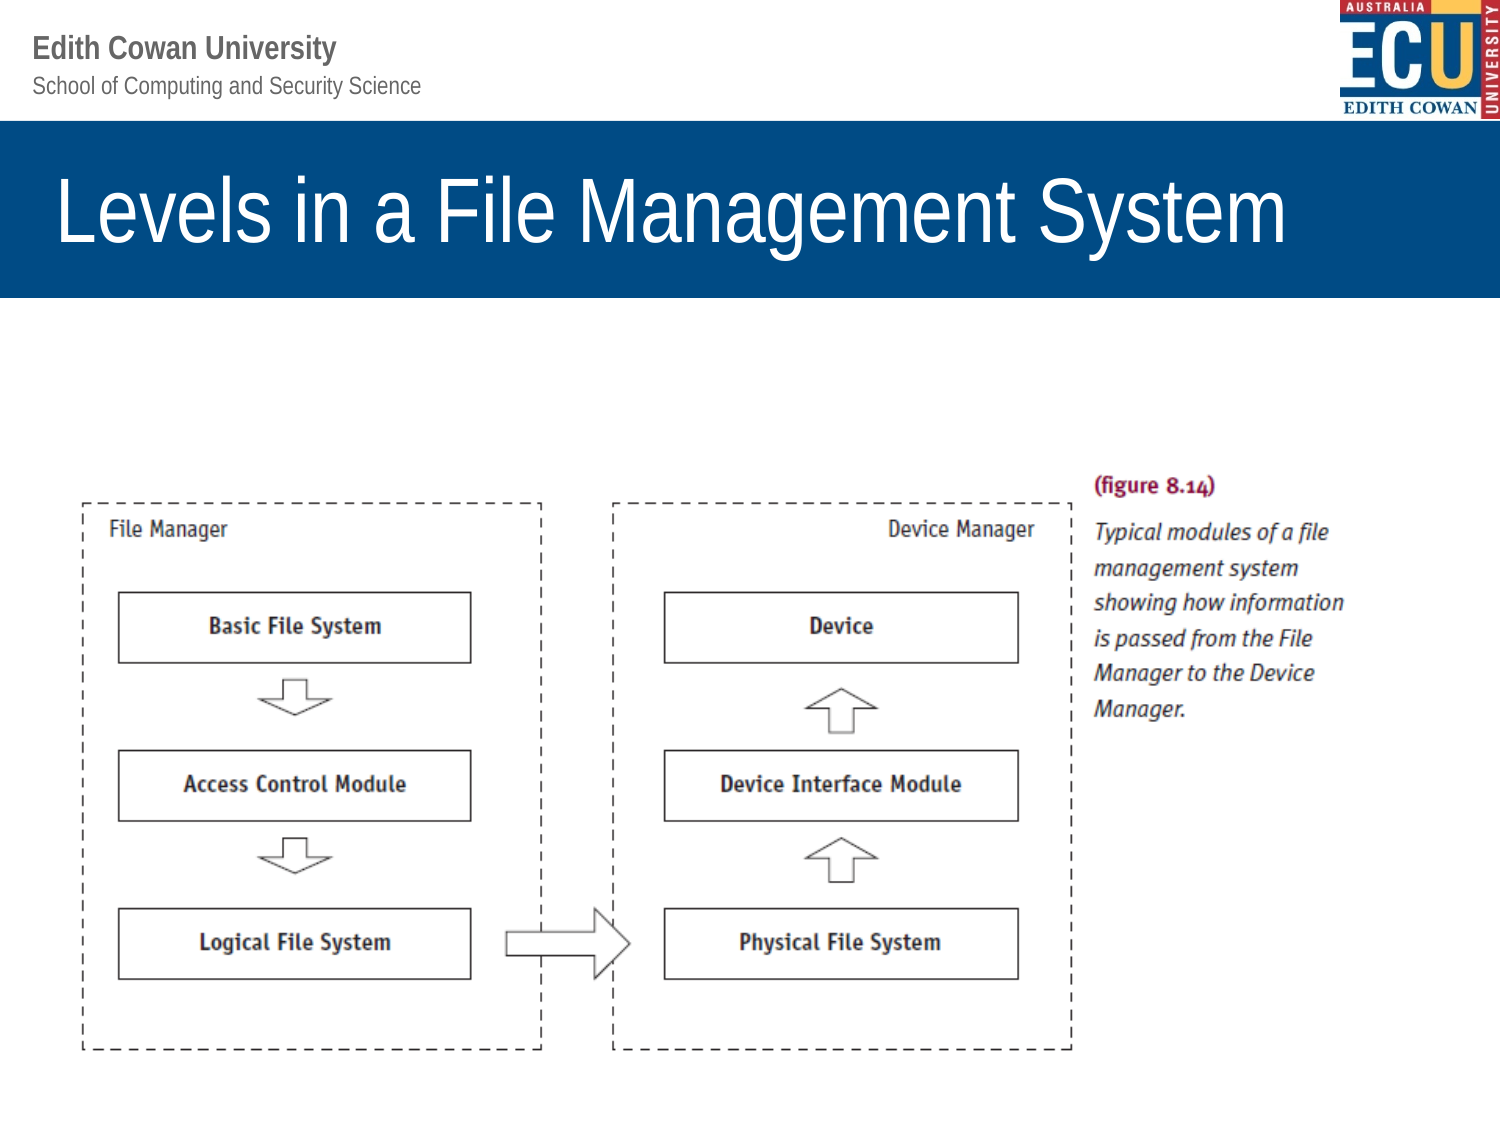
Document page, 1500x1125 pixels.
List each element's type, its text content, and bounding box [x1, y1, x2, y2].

picture [1340, 0, 1500, 119]
picture [62, 462, 1393, 1060]
text_box Levels in a File Management System [41, 123, 1459, 288]
